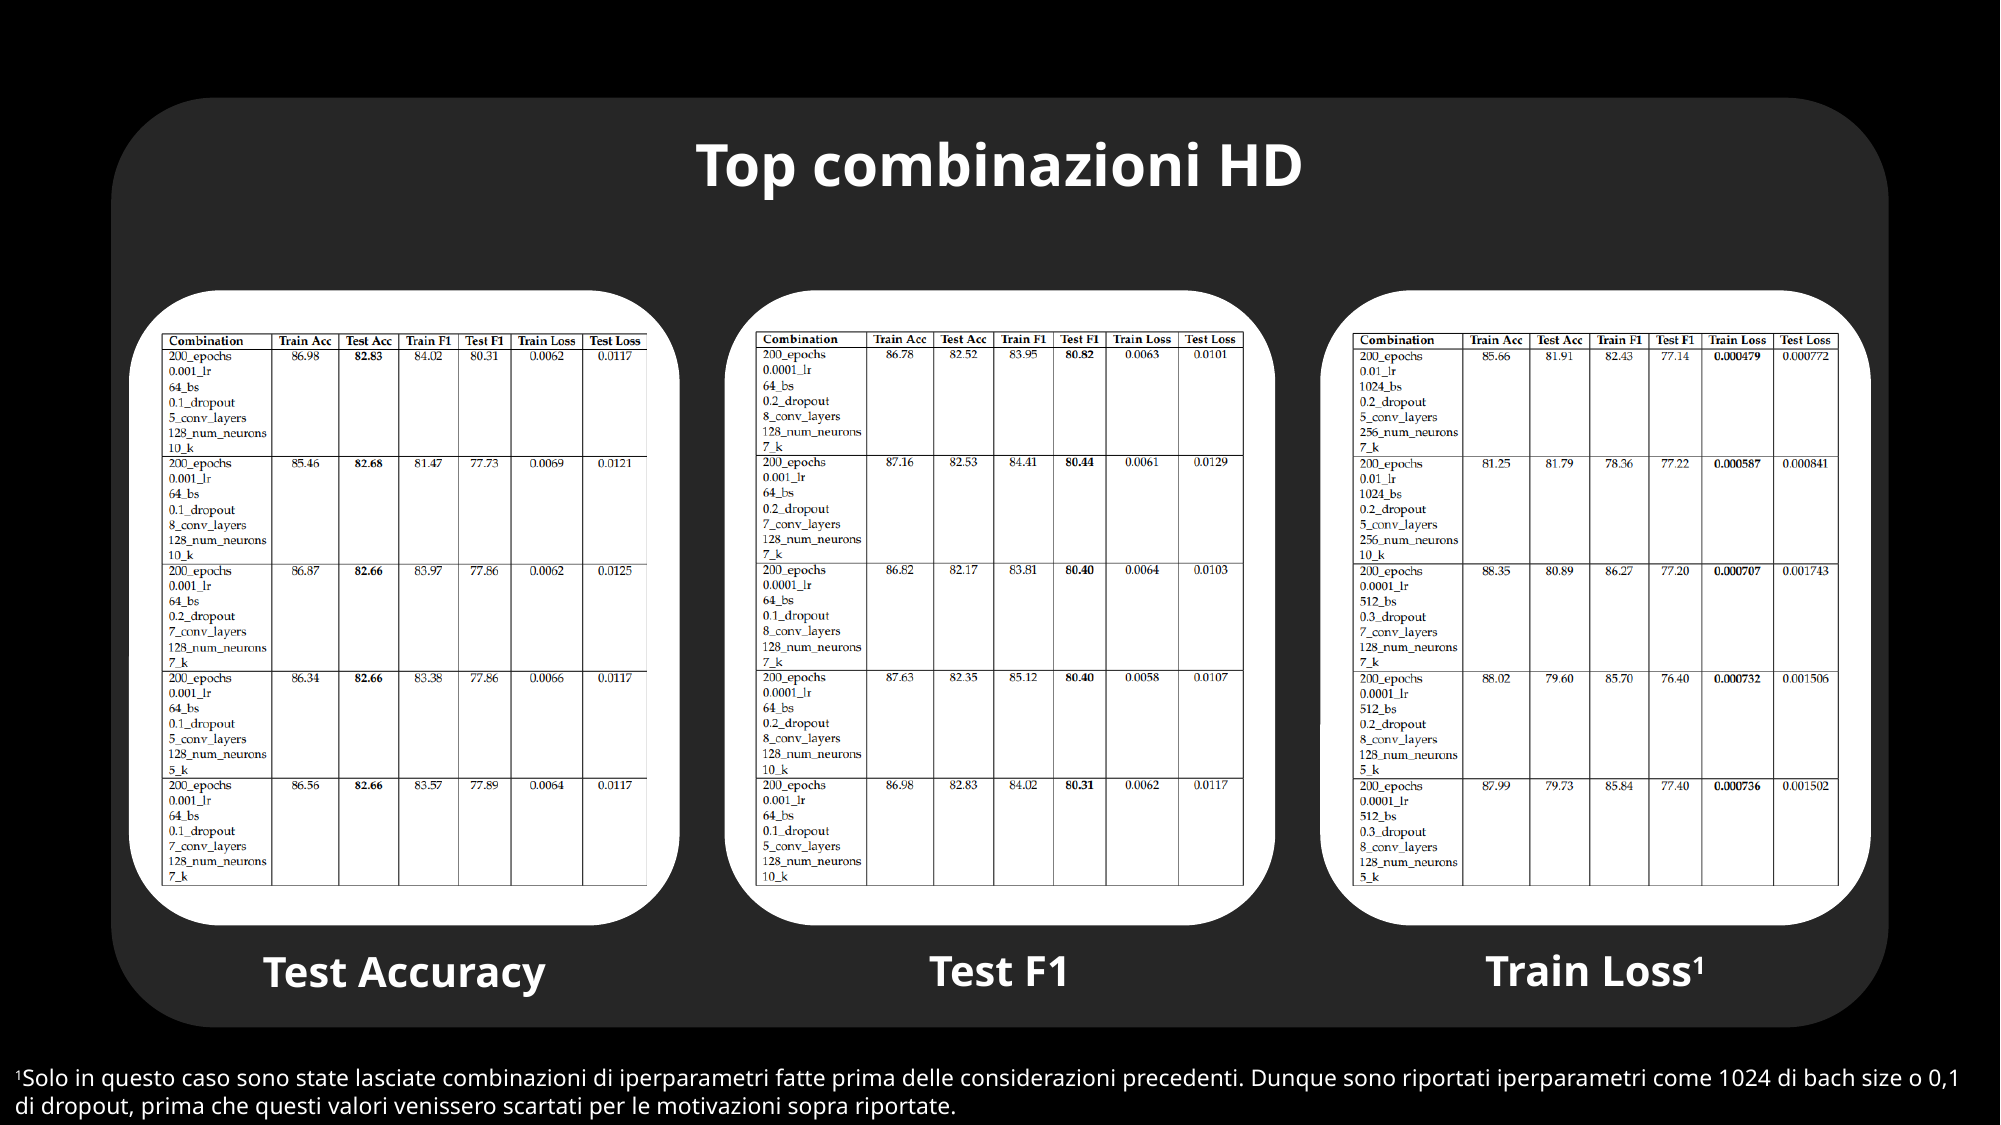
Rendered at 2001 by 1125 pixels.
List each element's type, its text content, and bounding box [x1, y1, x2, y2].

text_box [1318, 288, 1873, 928]
picture [754, 329, 1246, 887]
text_box [723, 288, 1277, 928]
text_box Train Loss1 [1320, 937, 1871, 1003]
text_box [111, 182, 1889, 1028]
picture [159, 329, 647, 887]
picture [1350, 329, 1841, 887]
text_box Top combinazioni HD [112, 120, 1887, 206]
text_box [127, 288, 682, 928]
text_box [150, 97, 1850, 120]
text_box 1Solo in questo caso sono state lasciate combinazioni di iperparametri fatte prima delle considerazioni precedenti. Dunque sono riportati iperparametri come 1024 di bach size o 0,1 di dropout, prima che questi valori venissero scartati per le motivazioni sopra riportate. [0, 1056, 2000, 1125]
text_box Test Accuracy [129, 938, 680, 1004]
text_box Test F1 [724, 937, 1276, 1003]
